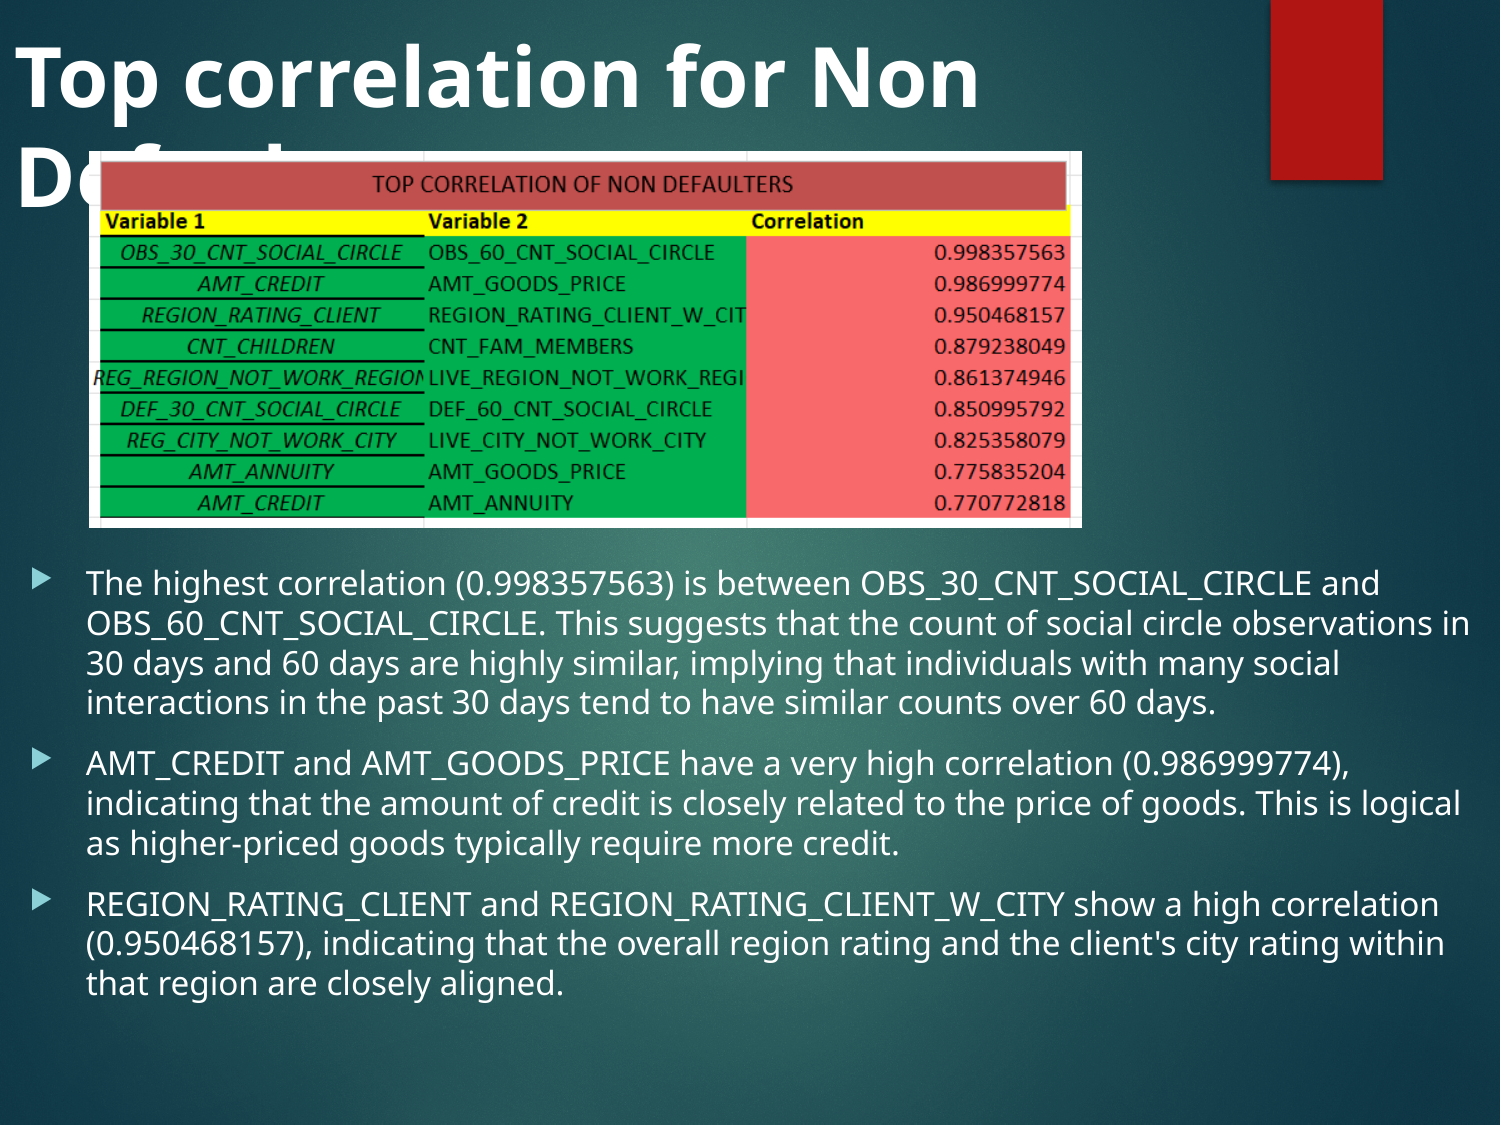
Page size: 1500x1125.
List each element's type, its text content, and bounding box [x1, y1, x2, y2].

text_box Top correlation for Non Defaulters [0, 16, 1350, 232]
picture [89, 151, 1082, 529]
list The highest correlation (0.998357563) is between OBS_30_CNT_SOCIAL_CIRCLE and OBS_60_CNT_SOCIAL_CIRCLE. This suggests that the count of social circle observations in 30 days and 60 days are highly similar, implying that individuals with many social interactions in the past 30 days tend to have similar counts over 60 days. AMT_CREDIT and AMT_GOODS_PRICE have a very high correlation (0.986999774), indicating that the amount of credit is closely related to the price of goods. This is logical as higher-priced goods typically require more credit. REGION_RATING_CLIENT and REGION_RATING_CLIENT_W_CITY show a high correlation (0.950468157), indicating that the overall region rating and the client's city rating within that region are closely aligned. [14, 190, 1500, 1108]
